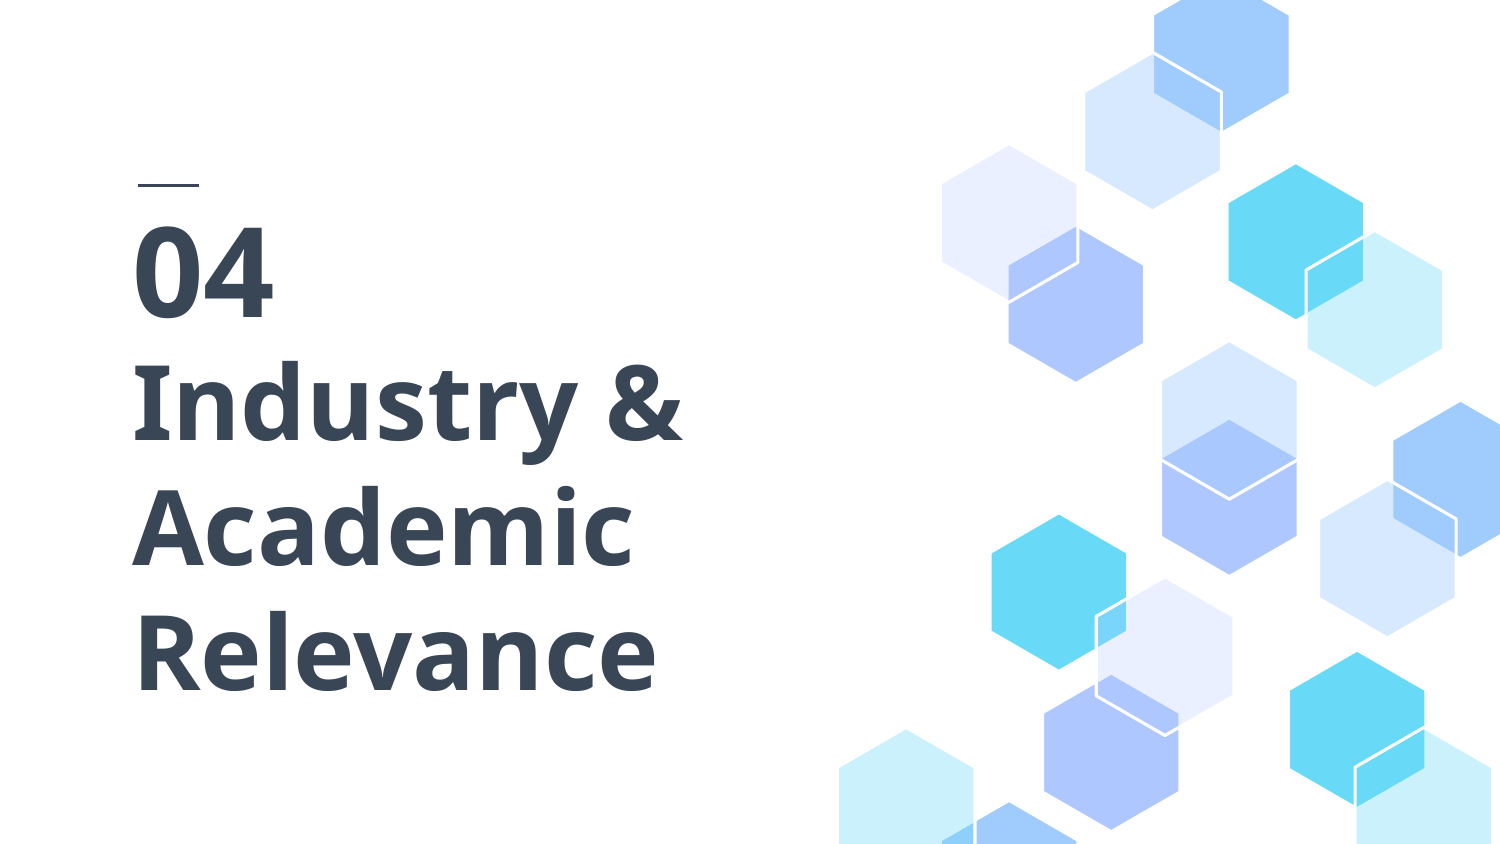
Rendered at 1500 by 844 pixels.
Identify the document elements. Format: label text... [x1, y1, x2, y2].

title Industry & Academic Relevance [116, 299, 830, 727]
title 04 [116, 192, 325, 343]
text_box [837, 0, 1500, 844]
